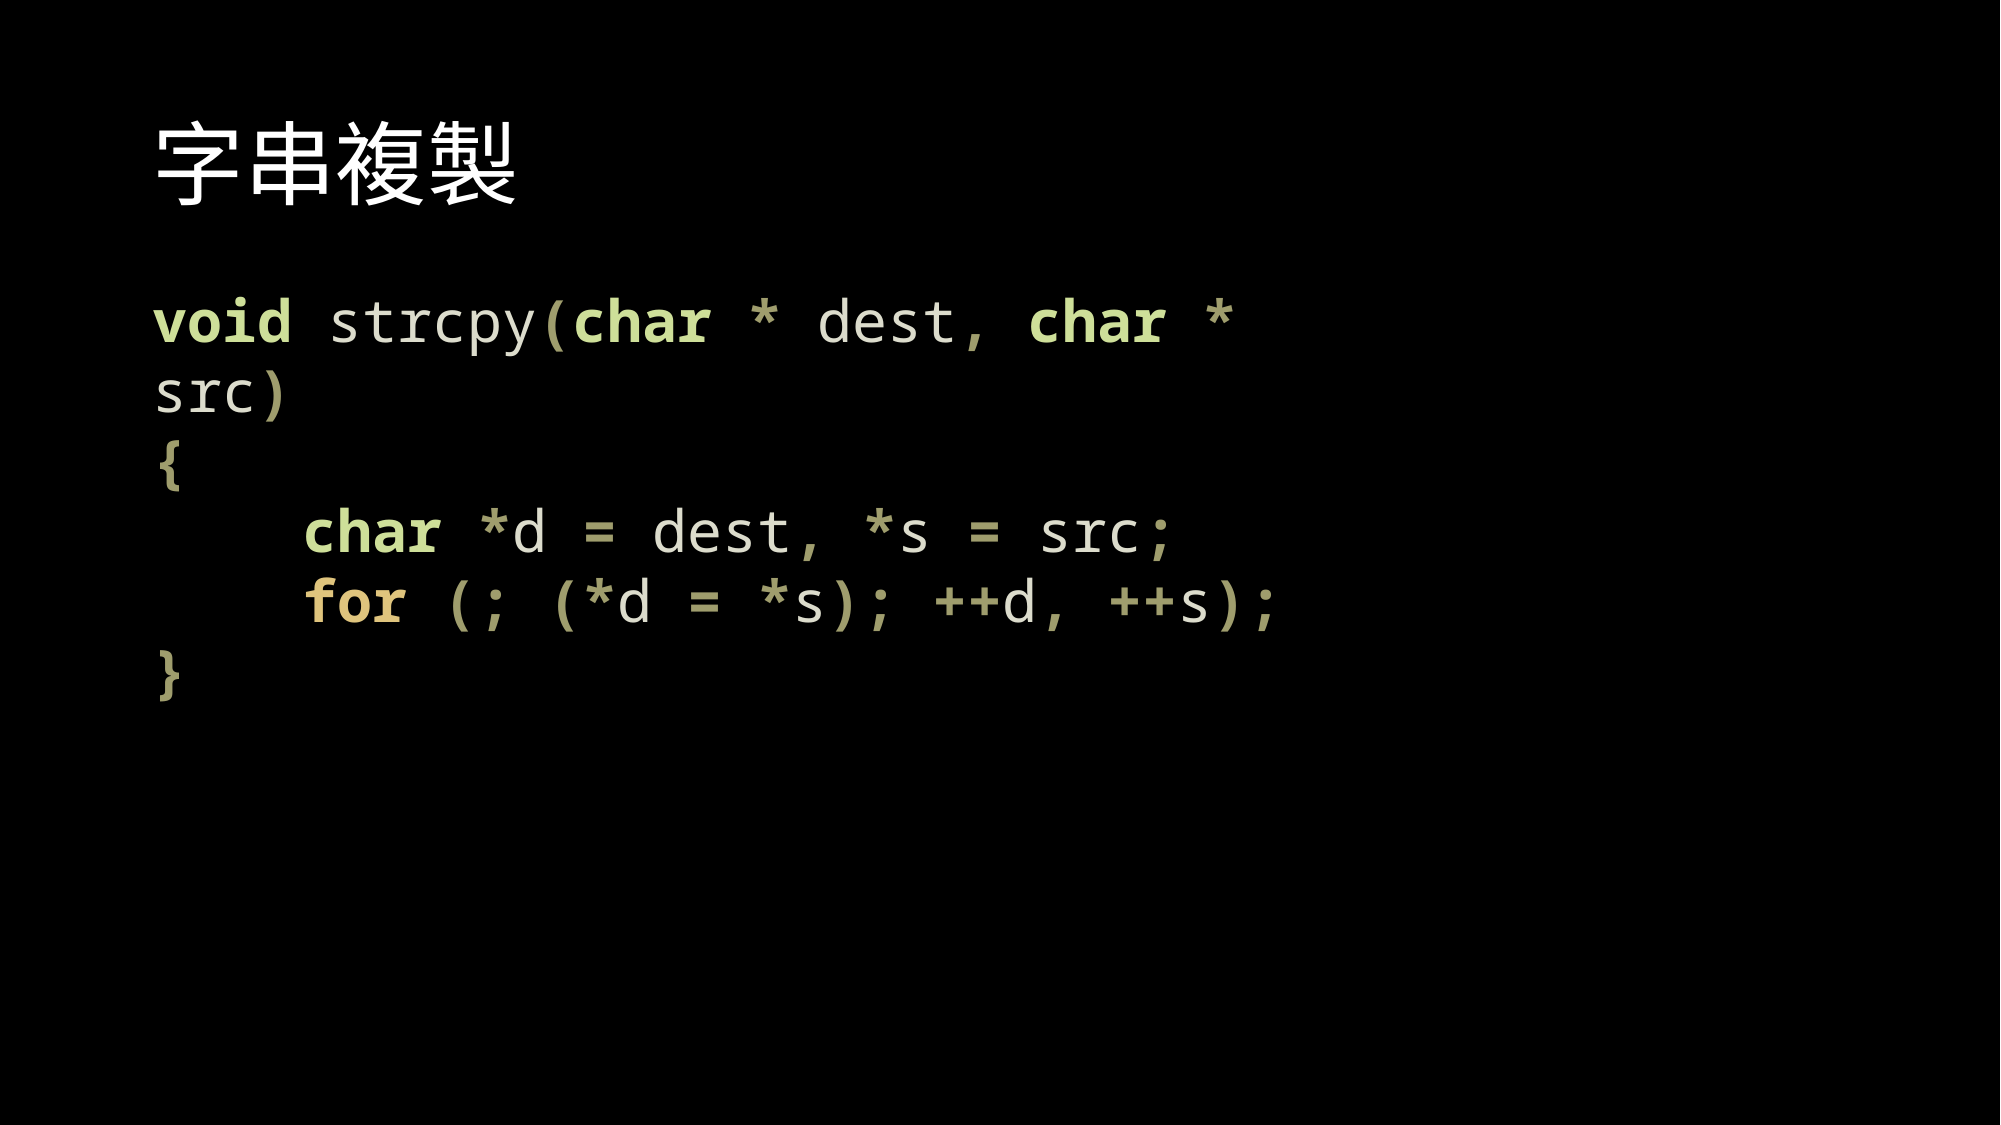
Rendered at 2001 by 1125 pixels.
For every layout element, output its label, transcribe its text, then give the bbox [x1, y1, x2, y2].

title 字串複製 [137, 59, 1863, 278]
text_box void strcpy(char * dest, char * src) { char *d = dest, *s = src; for (; (*d = *s); ++d, ++s); } [137, 277, 1390, 712]
